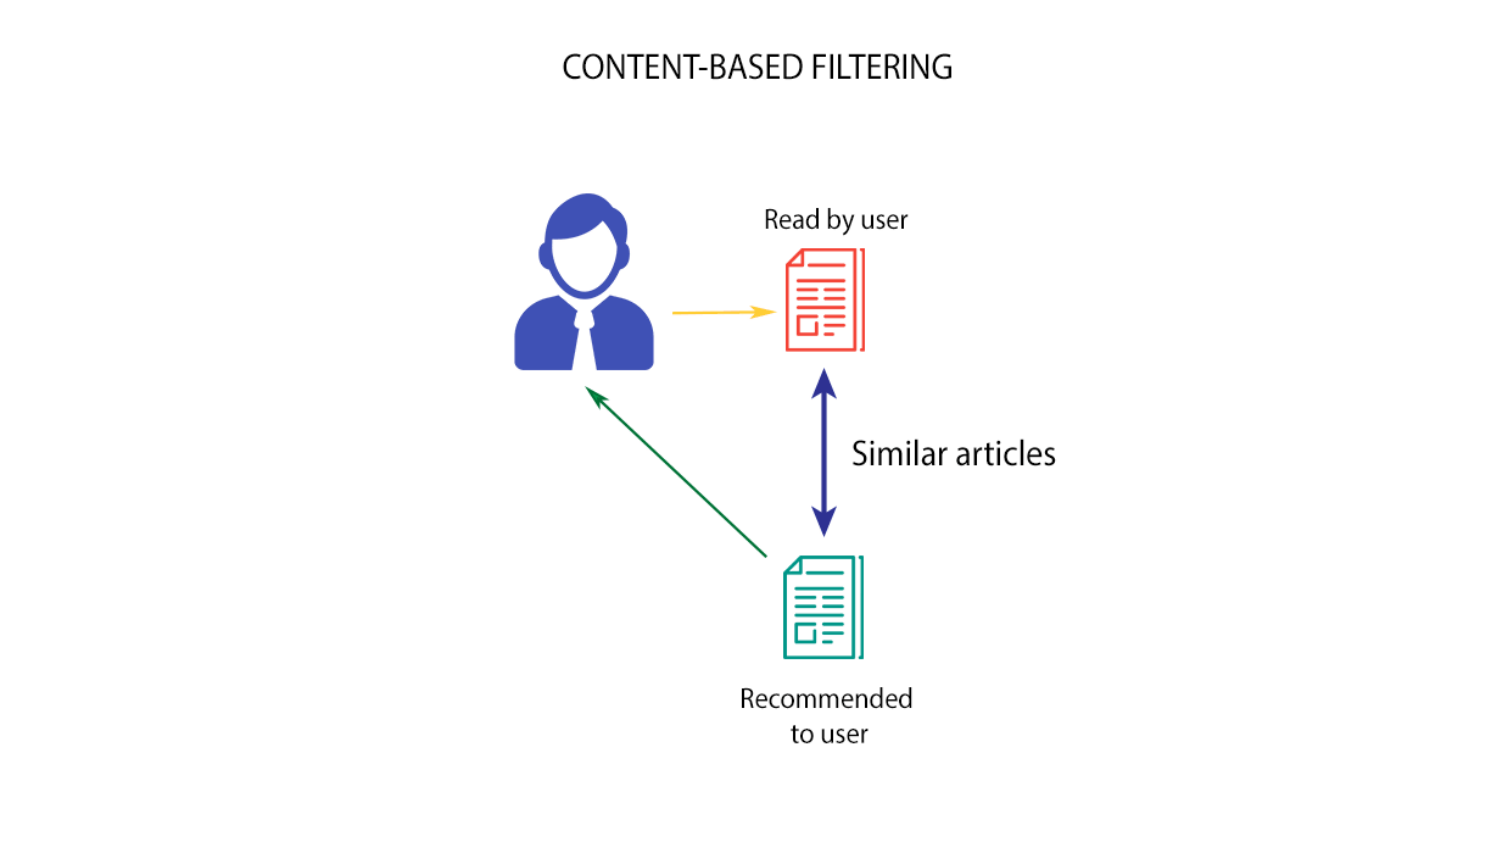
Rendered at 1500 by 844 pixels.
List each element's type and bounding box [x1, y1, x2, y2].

picture [436, 24, 1083, 819]
